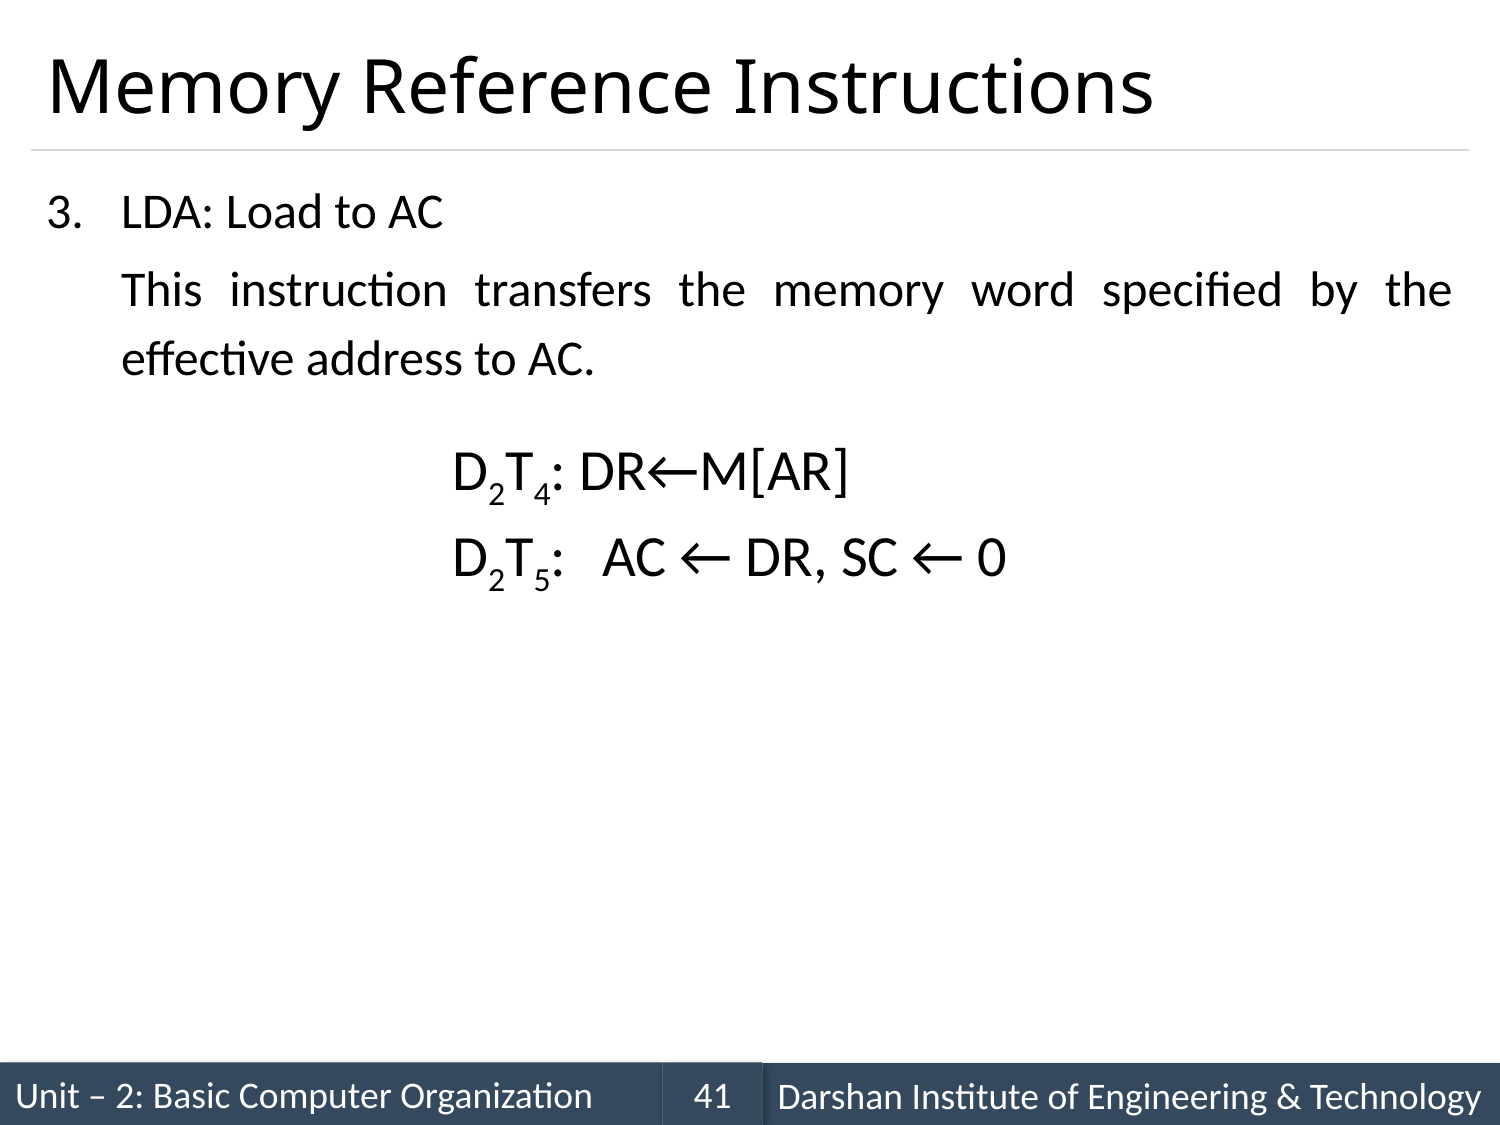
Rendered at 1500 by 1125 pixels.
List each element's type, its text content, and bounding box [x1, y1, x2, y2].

title Memory Reference Instructions [31, 17, 1469, 150]
text_box D2T4: DR←M[AR] [437, 425, 882, 510]
list LDA: Load to AC This instruction transfers the memory word specified by the effective address to AC. [31, 162, 1469, 413]
text_box D2T5: AC ← DR, SC ← 0 [437, 510, 1053, 597]
